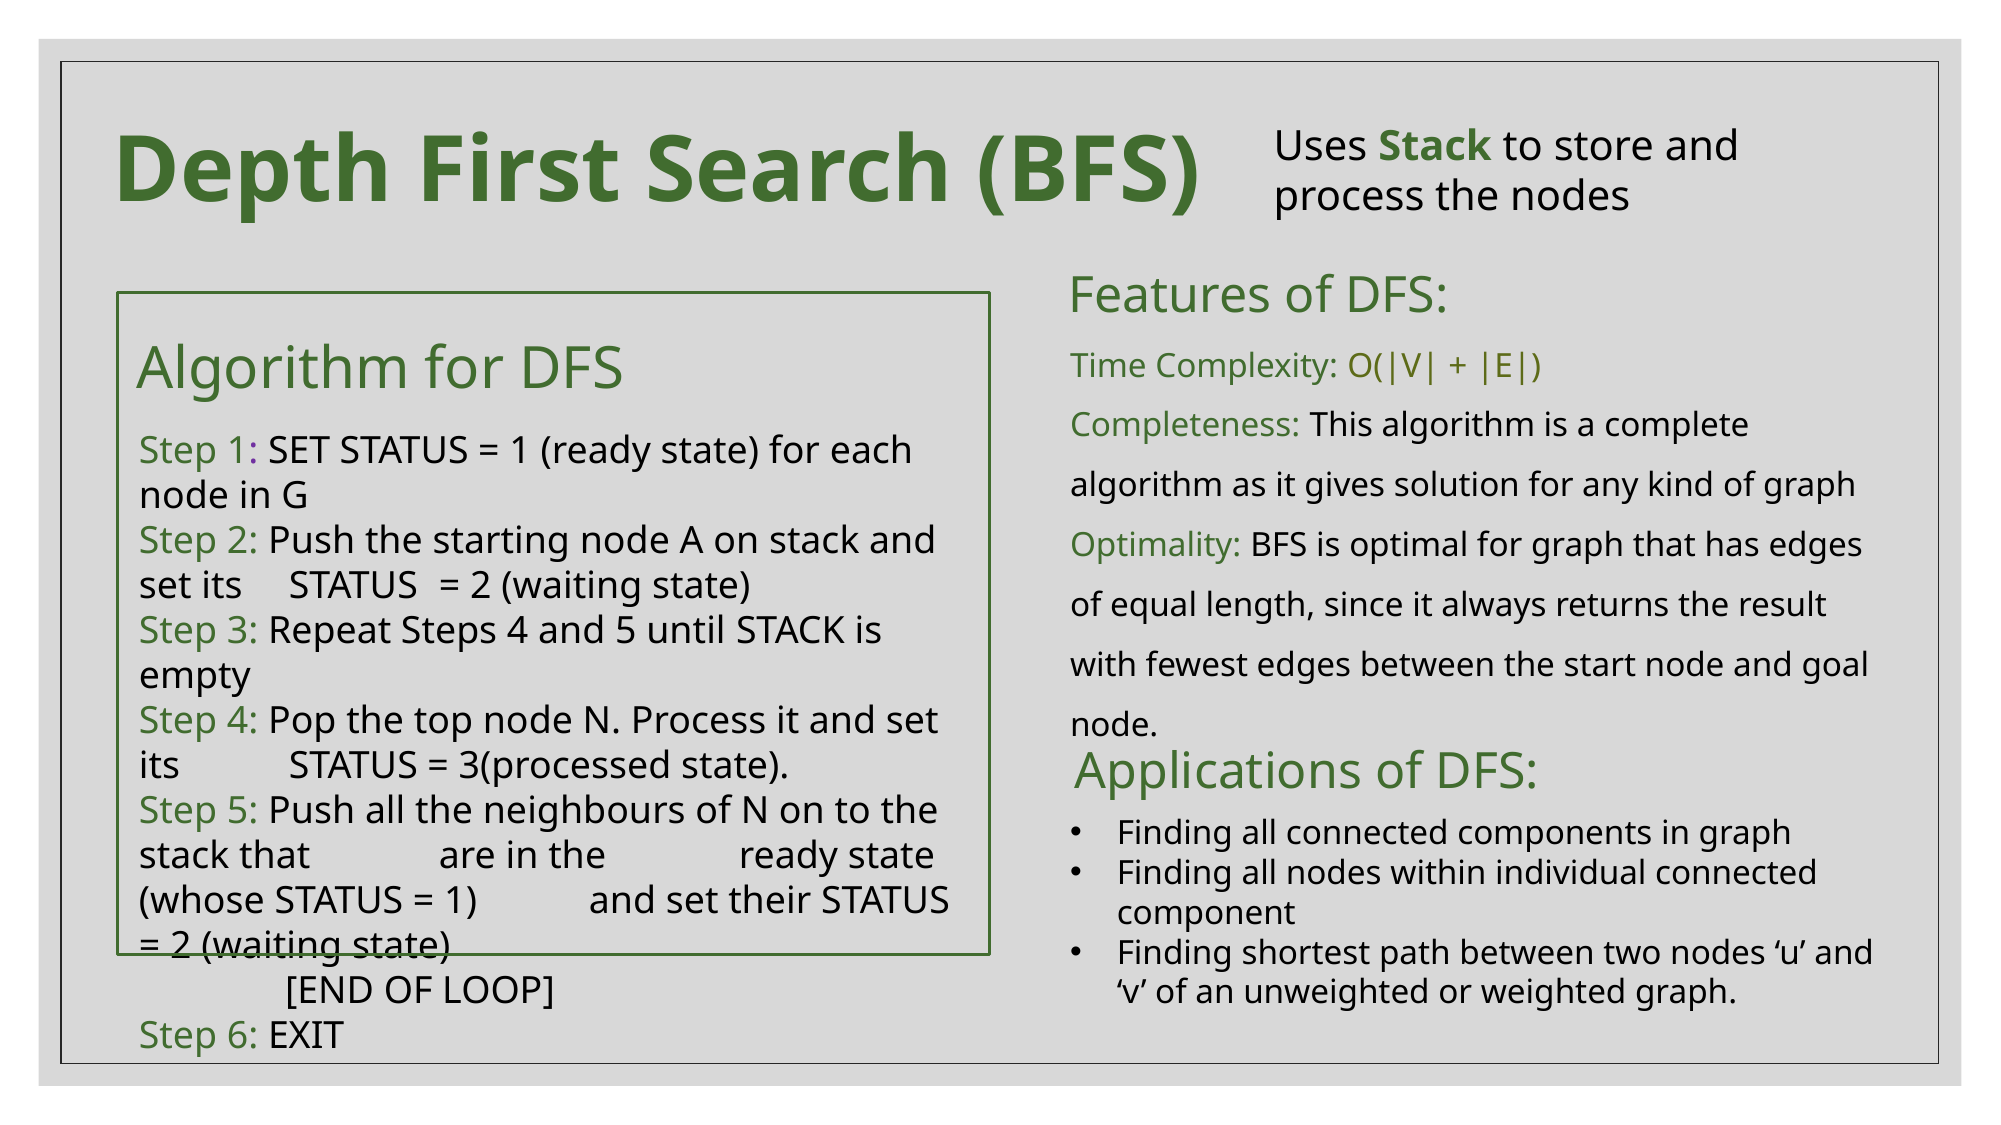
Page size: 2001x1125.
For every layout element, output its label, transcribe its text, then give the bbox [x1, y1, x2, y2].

text_box Depth First Search (BFS) [97, 102, 1217, 228]
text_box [1050, 731, 1915, 981]
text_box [1050, 254, 1915, 696]
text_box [117, 292, 990, 955]
text_box Uses Stack to store and process the nodes [1258, 111, 1763, 227]
